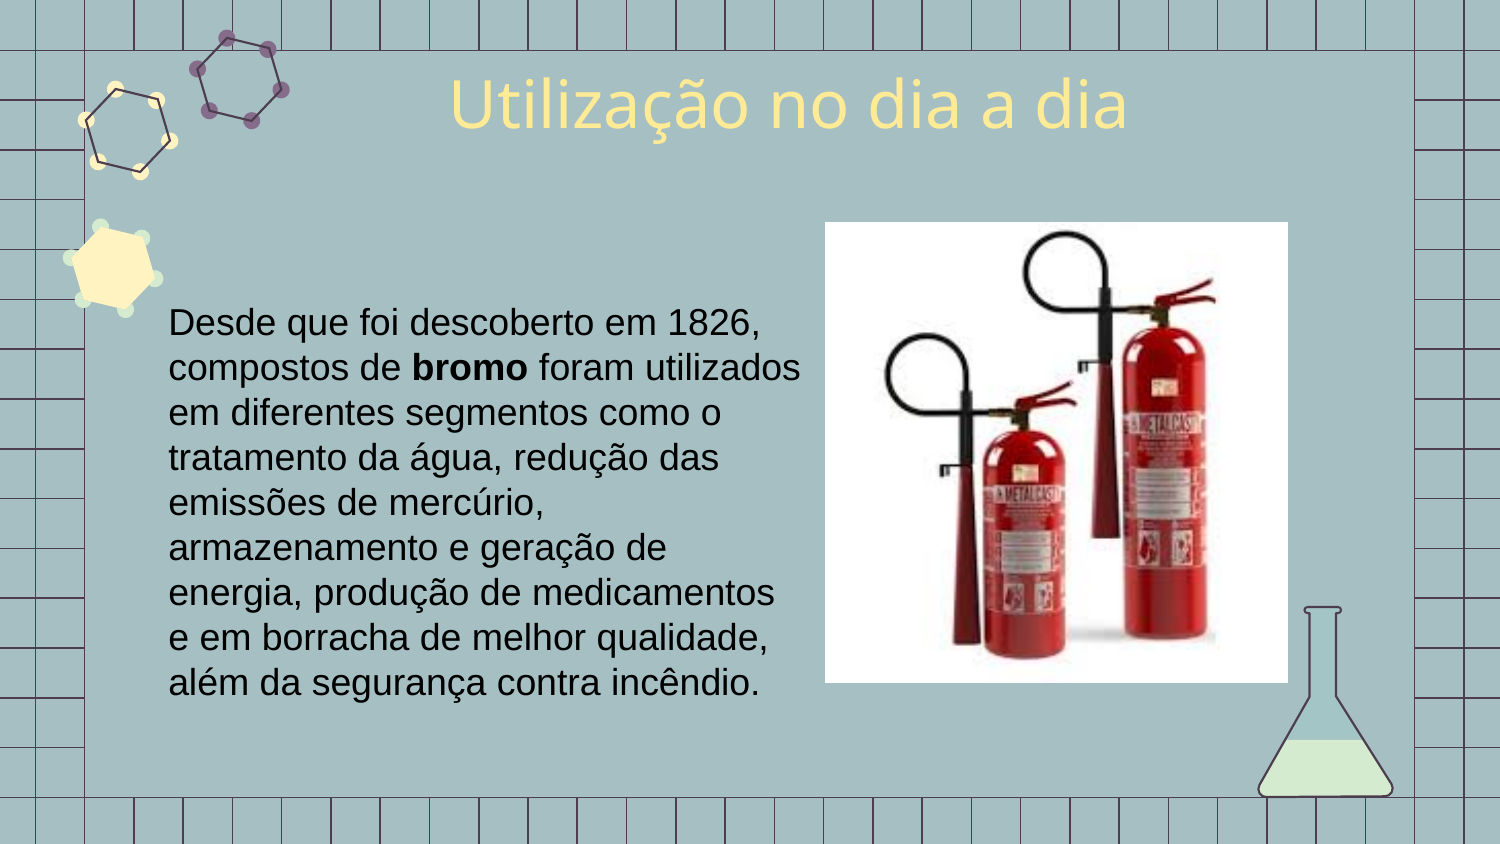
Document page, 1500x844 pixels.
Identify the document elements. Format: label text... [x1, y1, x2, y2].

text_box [61, 218, 164, 320]
title Utilização no dia a dia [311, 66, 1331, 137]
text_box Desde que foi descoberto em 1826, compostos de bromo foram utilizados em diferentes segmentos como o tratamento da água, redução das emissões de mercúrio, armazenamento e geração de energia, produção de medicamentos e em borracha de melhor qualidade, além da segurança contra incêndio. [153, 290, 818, 755]
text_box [169, 11, 308, 149]
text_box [58, 62, 197, 200]
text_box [1256, 605, 1395, 799]
picture [824, 221, 1288, 683]
